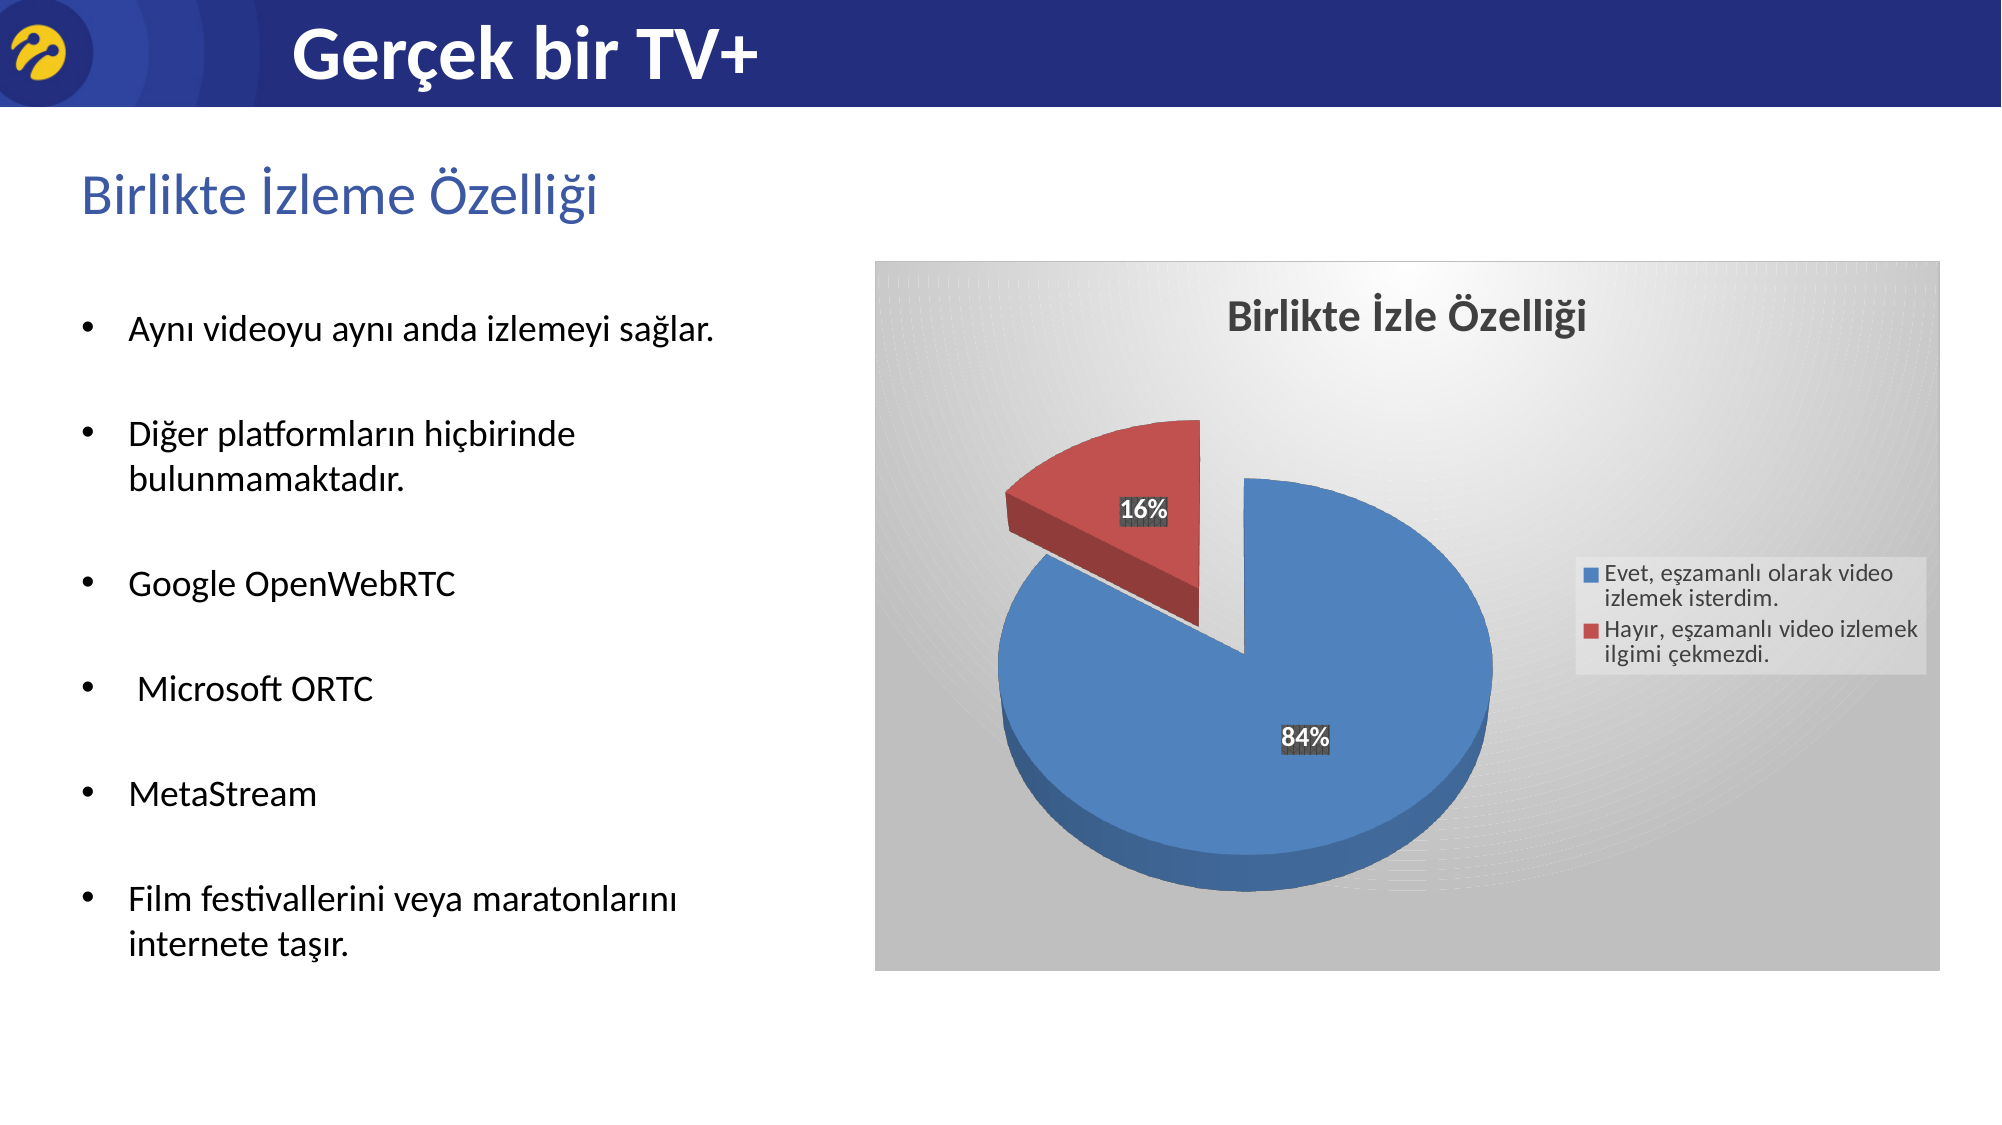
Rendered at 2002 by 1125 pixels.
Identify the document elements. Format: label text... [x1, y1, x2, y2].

subtitle Gerçek bir TV+ [272, 32, 932, 96]
picture [0, 0, 2001, 1125]
list Aynı videoyu aynı anda izlemeyi sağlar. Diğer platformların hiçbirinde bulunmamaktadır. Google OpenWebRTC Microsoft ORTC MetaStream Film festivallerini veya maratonlarını internete taşır. [61, 246, 788, 1049]
chart [874, 260, 1940, 972]
list Birlikte İzleme Özelliği [61, 171, 1965, 255]
